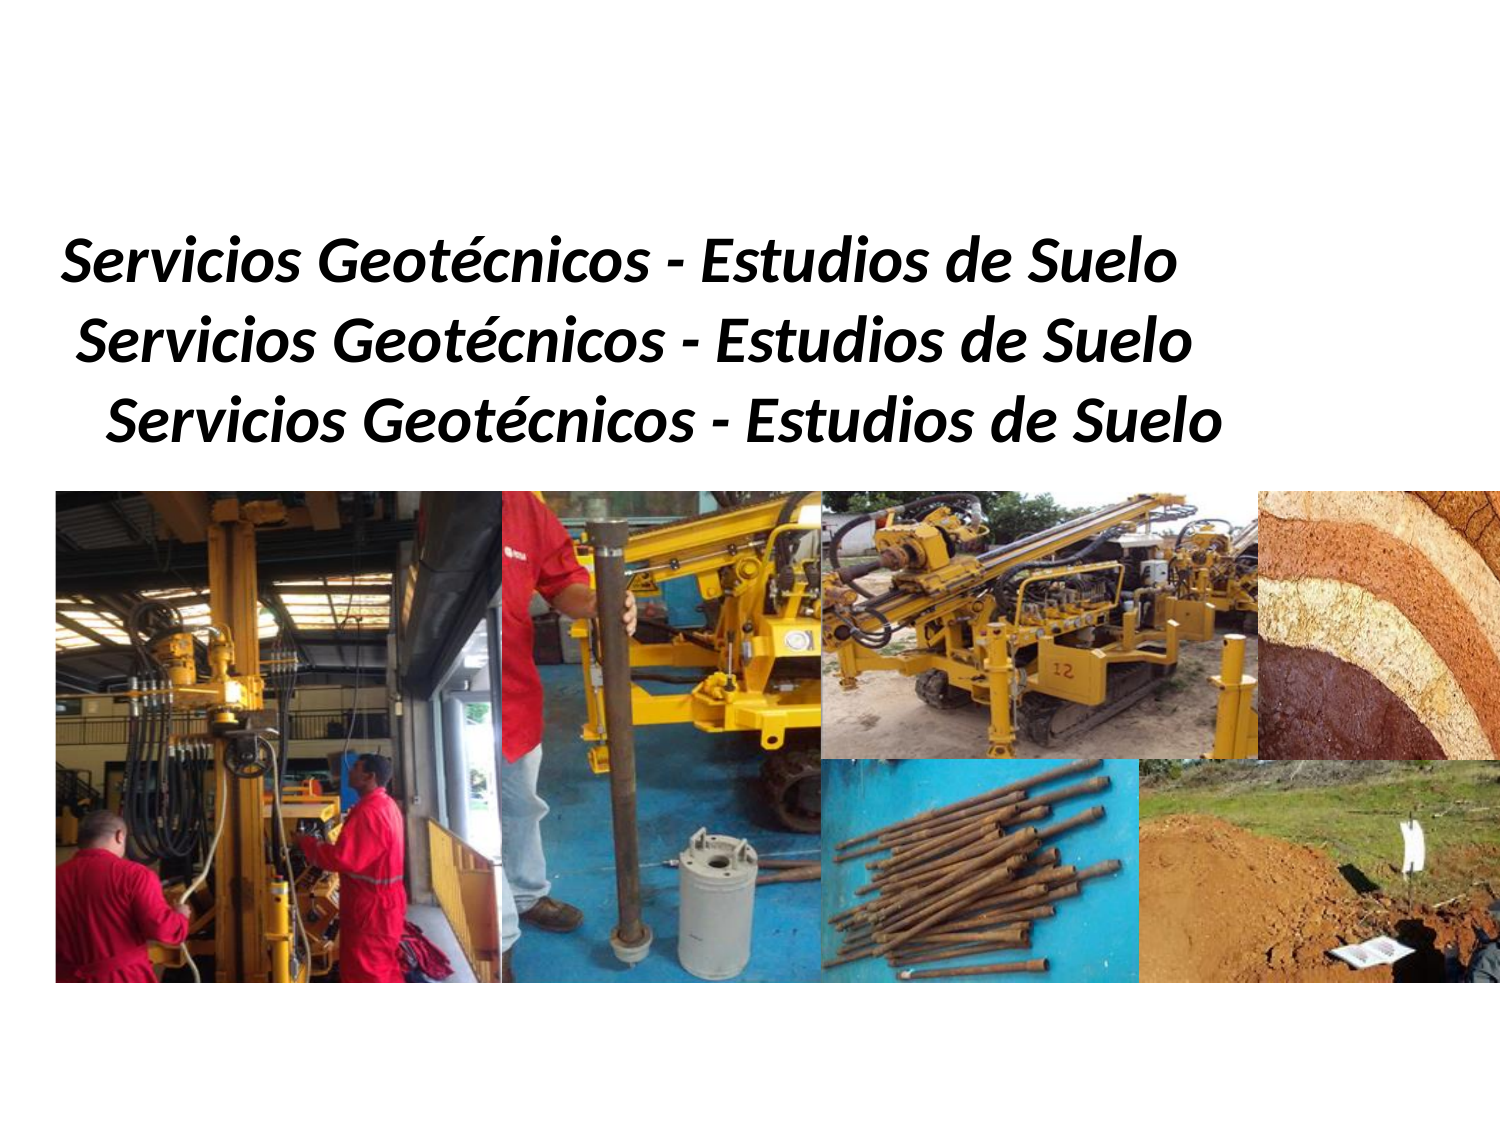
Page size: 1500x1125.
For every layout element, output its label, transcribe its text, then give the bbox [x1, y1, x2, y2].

picture [55, 491, 1500, 983]
text_box Servicios Geotécnicos - Estudios de Suelo Servicios Geotécnicos - Estudios de Suelo Servicios Geotécnicos - Estudios de Suelo [46, 208, 1240, 463]
